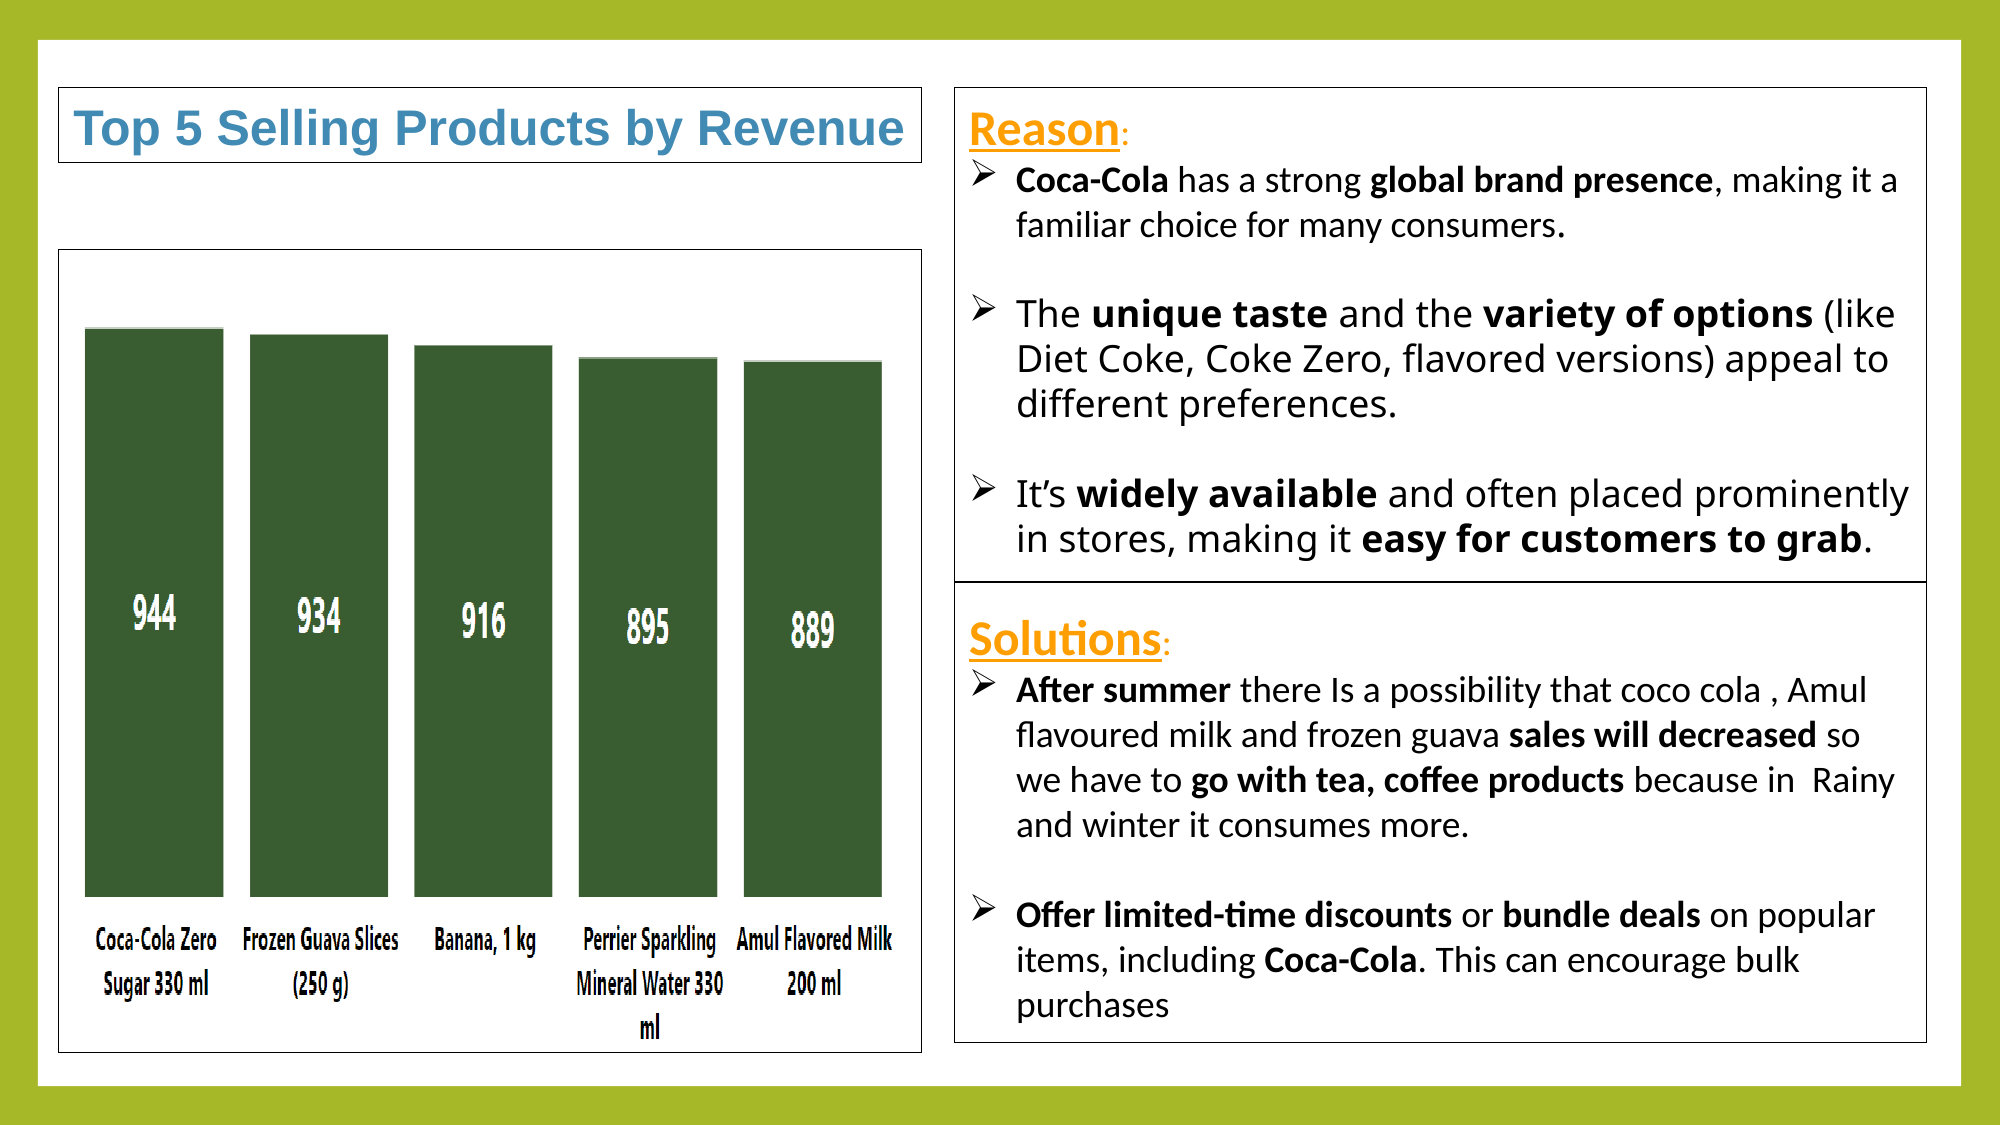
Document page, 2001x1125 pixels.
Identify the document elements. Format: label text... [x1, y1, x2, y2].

picture [58, 249, 922, 1053]
text_box Top 5 Selling Products by Revenue [58, 87, 922, 163]
text_box Reason: Coca-Cola has a strong global brand presence, making it a familiar choice for many consumers. The unique taste and the variety of options (like Diet Coke, Coke Zero, flavored versions) appeal to different preferences. It’s widely available and often placed prominently in stores, making it easy for customers to grab. Solutions: After summer there Is a possibility that coco cola , Amul flavoured milk and frozen guava sales will decreased so we have to go with tea, coffee products because in Rainy and winter it consumes more. Offer limited-time discounts or bundle deals on popular items, including Coca-Cola. This can encourage bulk purchases [954, 590, 1927, 1043]
text_box Reason: Coca-Cola has a strong global brand presence, making it a familiar choice for many consumers. The unique taste and the variety of options (like Diet Coke, Coke Zero, flavored versions) appeal to different preferences. It’s widely available and often placed prominently in stores, making it easy for customers to grab. Solutions: After summer there Is a possibility that coco cola , Amul flavoured milk and frozen guava sales will decreased so we have to go with tea, coffee products because in Rainy and winter it consumes more. Offer limited-time discounts or bundle deals on popular items, including Coca-Cola. This can encourage bulk purchases [954, 87, 1927, 581]
